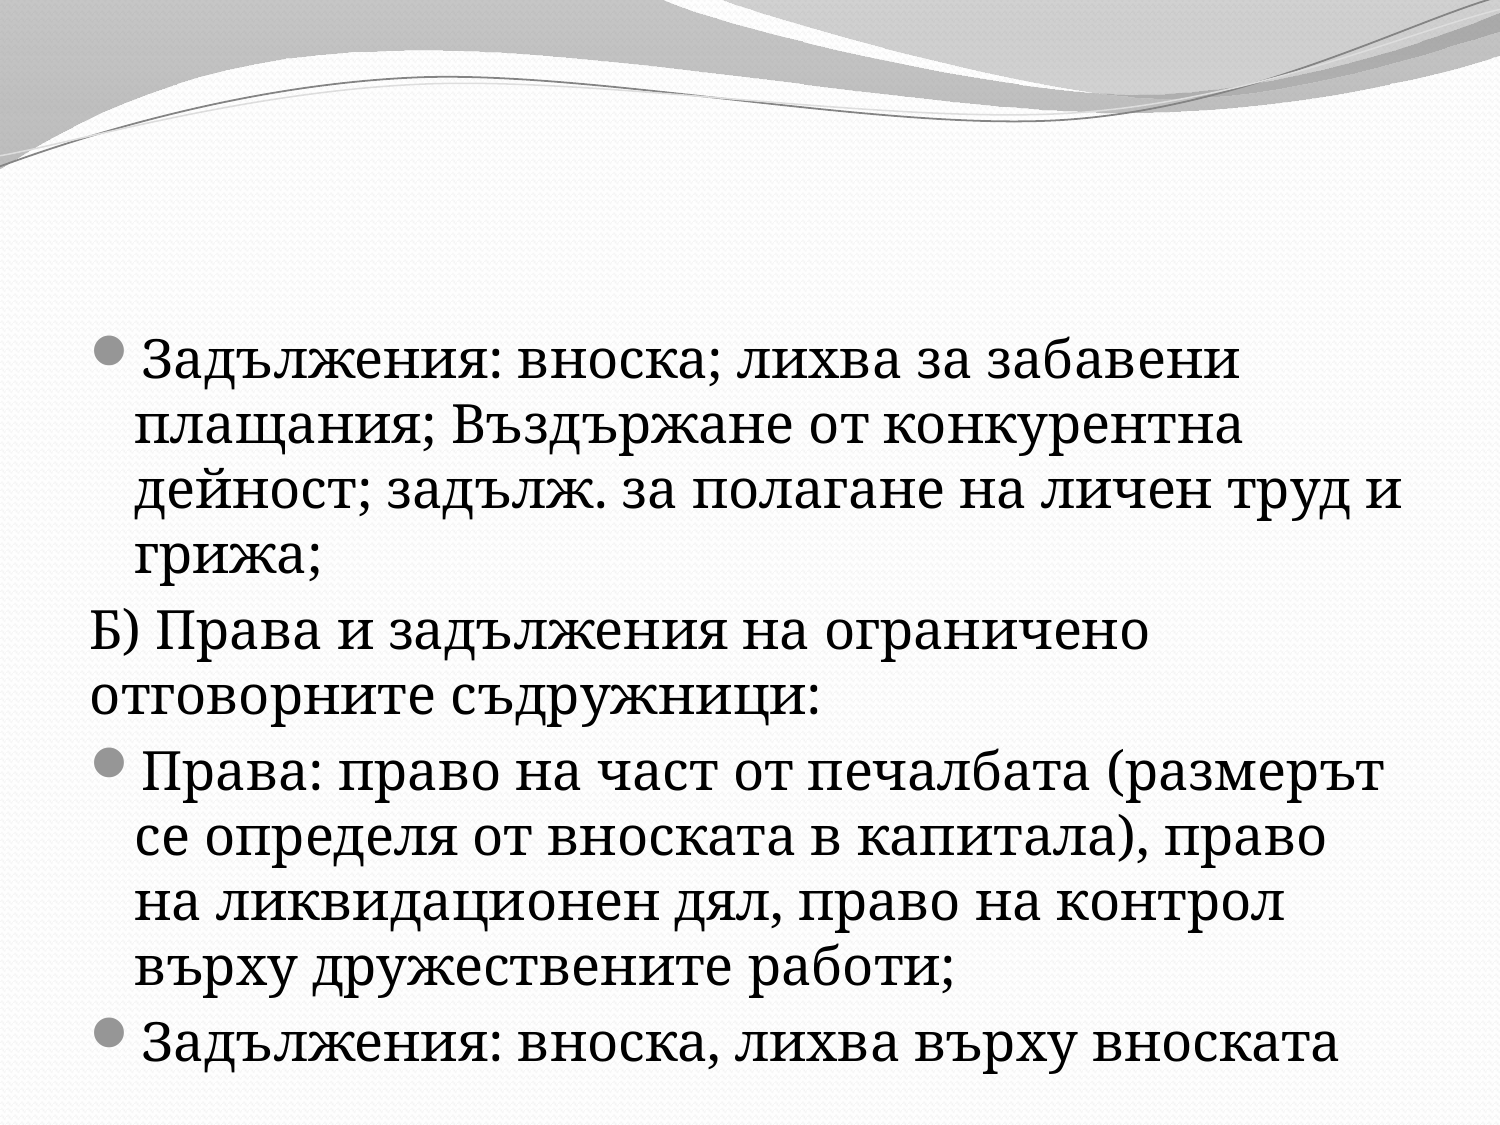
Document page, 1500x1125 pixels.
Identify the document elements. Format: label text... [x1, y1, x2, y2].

list Задължения: вноска; лихва за забавени плащания; Въздържане от конкурентна дейност; задълж. за полагане на личен труд и грижа; Б) Права и задължения на ограничено отговорните съдружници: Права: право на част от печалбата (размерът се определя от вноската в капитала), право на ликвидационен дял, право на контрол върху дружествените работи; Задължения: вноска, лихва върху вноската [75, 317, 1425, 1038]
